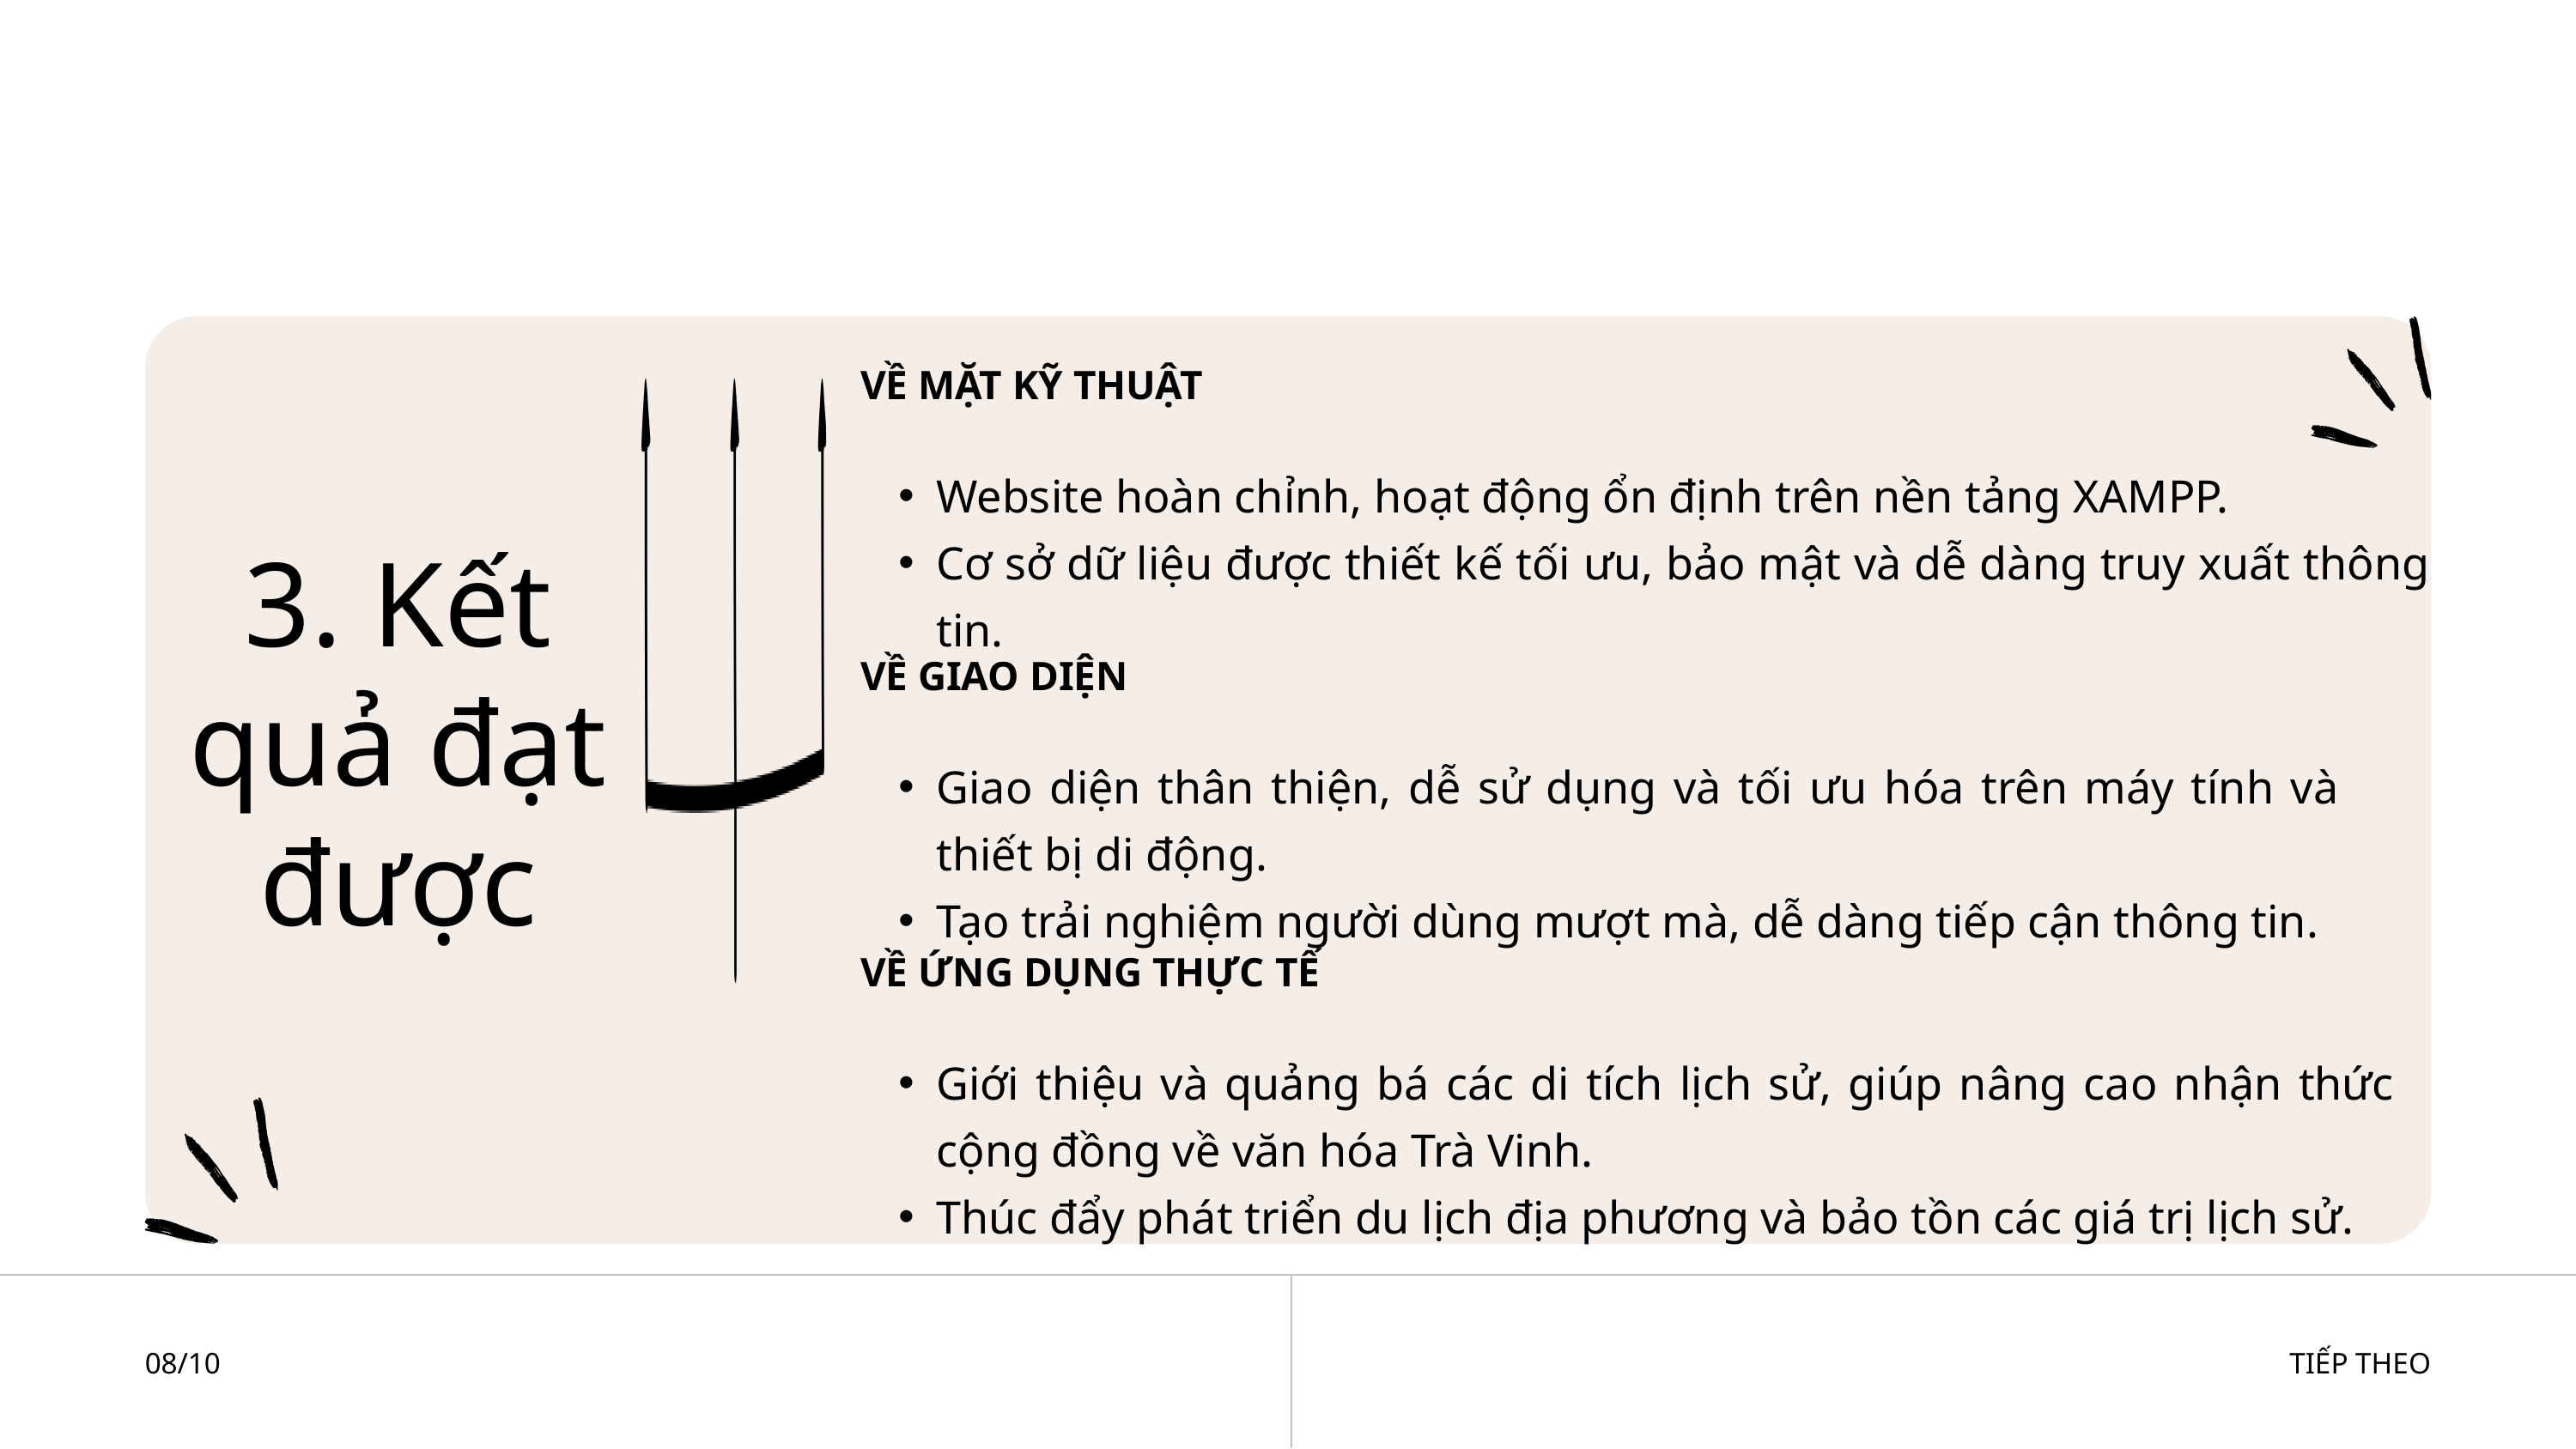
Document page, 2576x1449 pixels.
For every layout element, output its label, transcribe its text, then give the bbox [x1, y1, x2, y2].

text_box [860, 658, 2341, 944]
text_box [154, 530, 642, 919]
text_box TIẾP THEO [2095, 1339, 2432, 1380]
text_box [860, 945, 2397, 1304]
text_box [860, 357, 2432, 650]
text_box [144, 316, 2432, 1245]
text_box 08/10 [144, 1339, 481, 1380]
